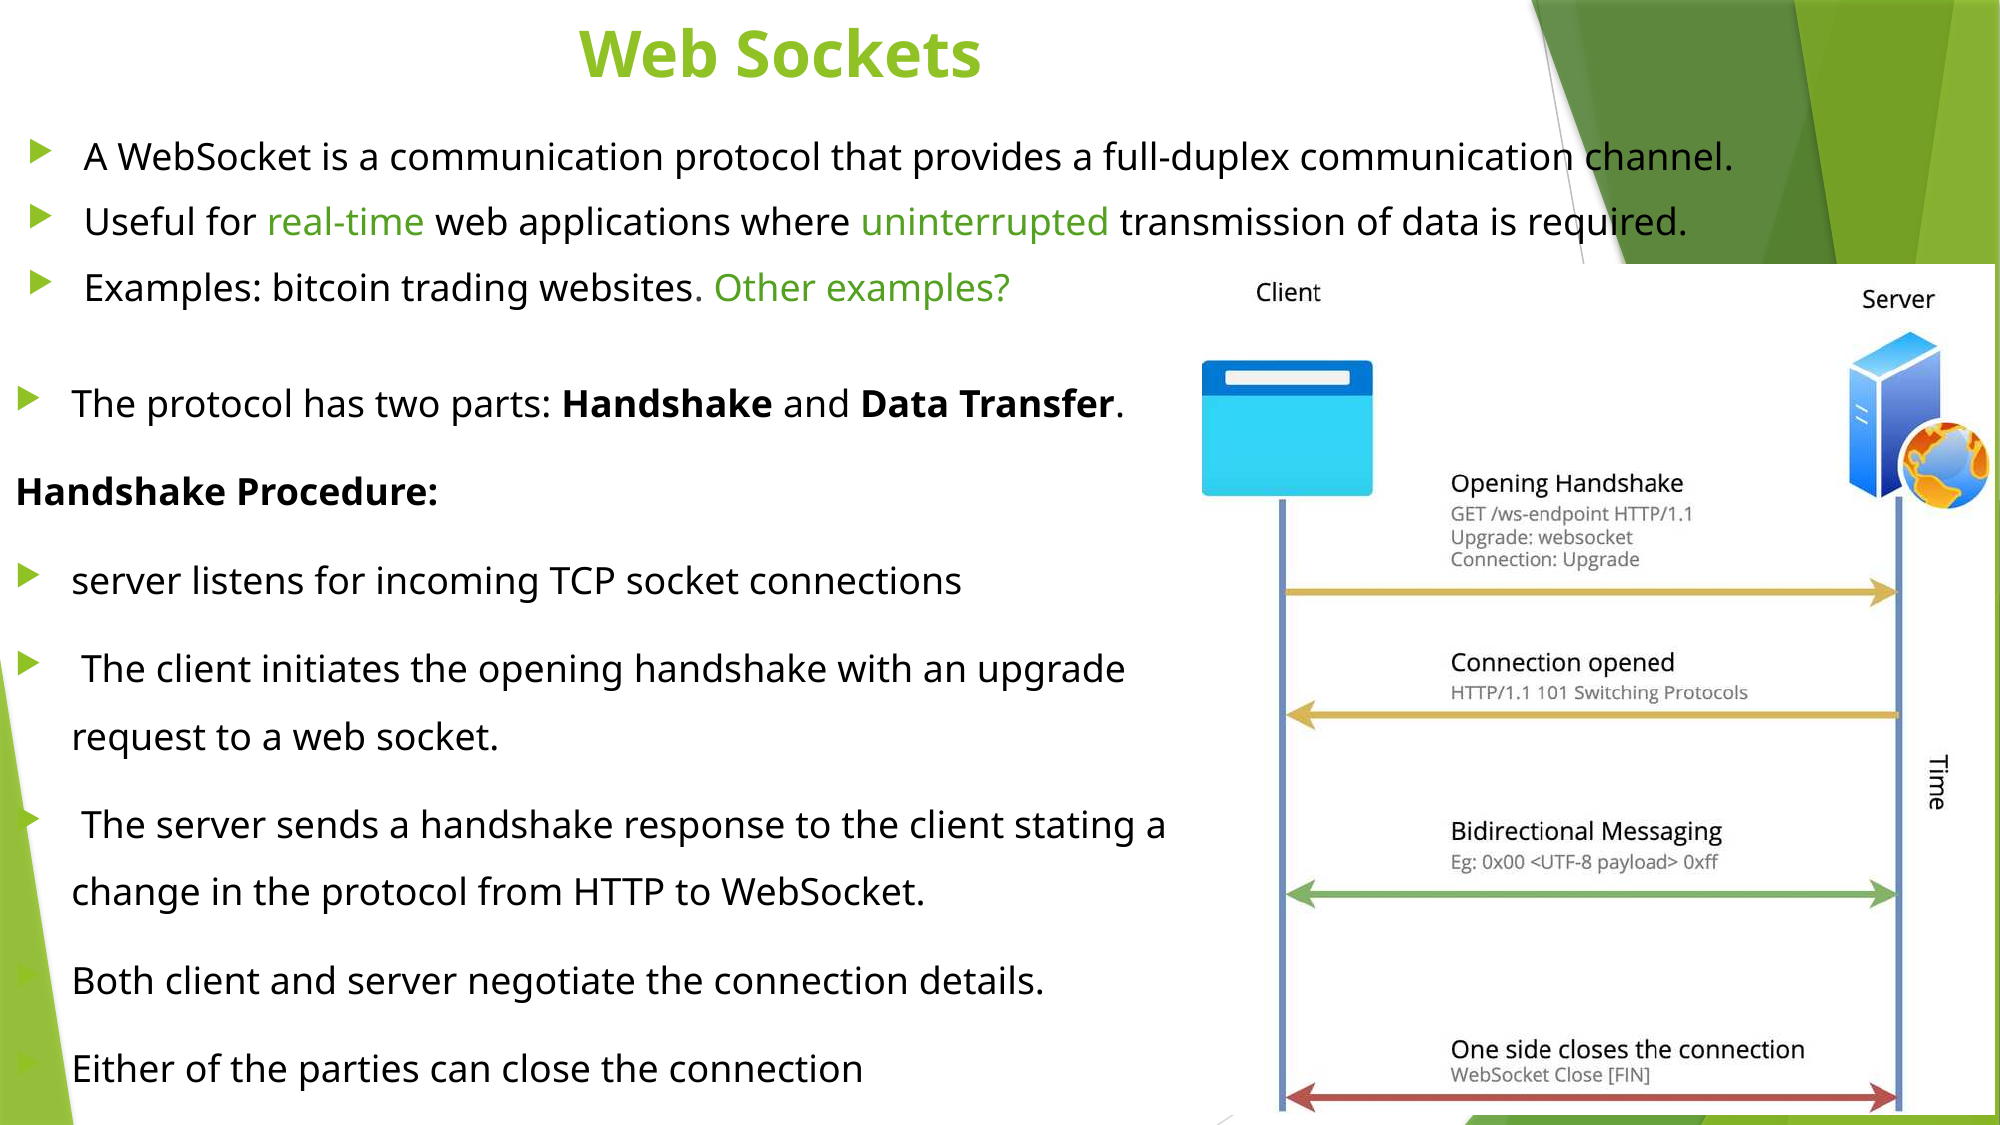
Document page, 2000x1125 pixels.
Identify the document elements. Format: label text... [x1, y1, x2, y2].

title Web Sockets [562, 5, 1000, 100]
text_box A WebSocket is a communication protocol that provides a full-duplex communication channel. Useful for real-time web applications where uninterrupted transmission of data is required. Examples: bitcoin trading websites. Other examples? [12, 125, 1925, 400]
list The protocol has two parts: Handshake and Data Transfer. Handshake Procedure: server listens for incoming TCP socket connections The client initiates the opening handshake with an upgrade request to a web socket. The server sends a handshake response to the client stating a change in the protocol from HTTP to WebSocket. Both client and server negotiate the connection details. Either of the parties can close the connection [0, 350, 1197, 1113]
picture [1202, 263, 1995, 1115]
